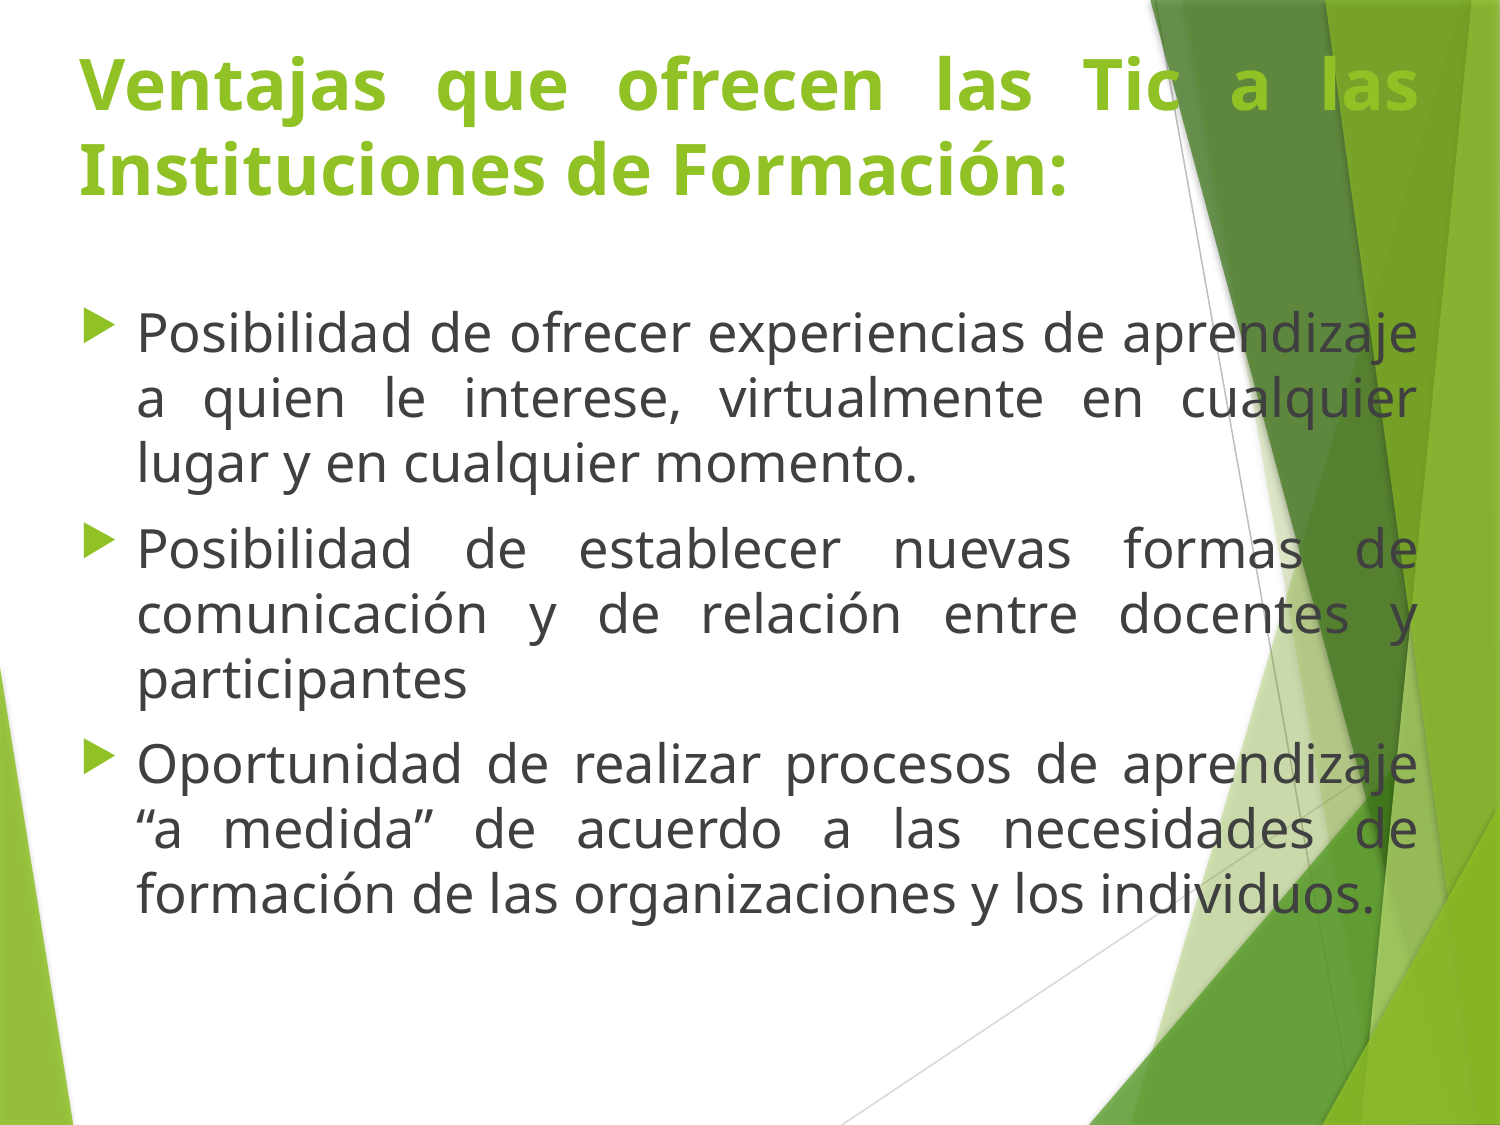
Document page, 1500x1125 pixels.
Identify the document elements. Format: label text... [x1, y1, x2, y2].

list Posibilidad de ofrecer experiencias de aprendizaje a quien le interese, virtualmente en cualquier lugar y en cualquier momento. Posibilidad de establecer nuevas formas de comunicación y de relación entre docentes y participantes Oportunidad de realizar procesos de aprendizaje “a medida” de acuerdo a las necesidades de formación de las organizaciones y los individuos. [64, 290, 1436, 1012]
title Ventajas que ofrecen las Tic a las Instituciones de Formación: [64, 31, 1436, 219]
